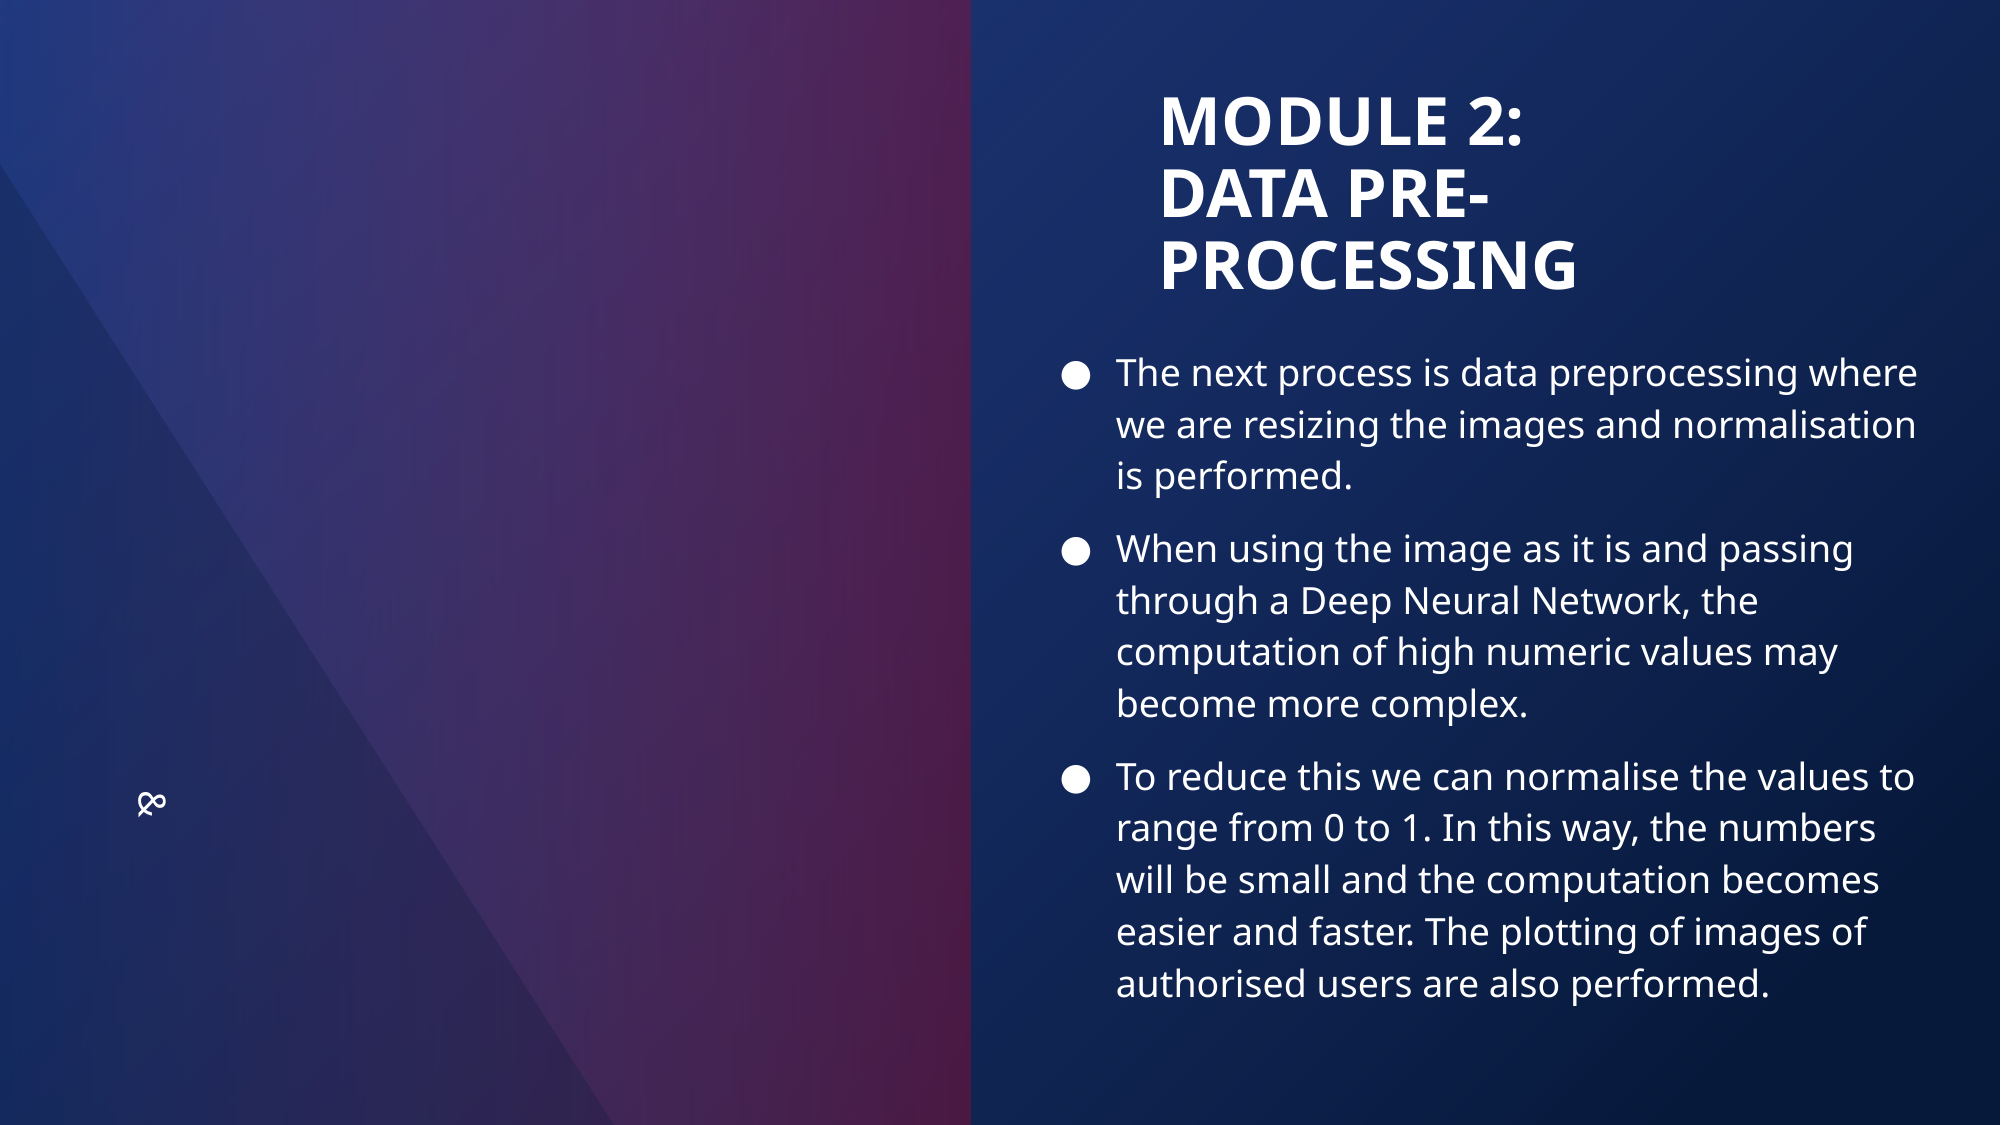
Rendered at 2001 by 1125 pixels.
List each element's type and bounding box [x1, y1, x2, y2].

text_box [0, 0, 2000, 1125]
